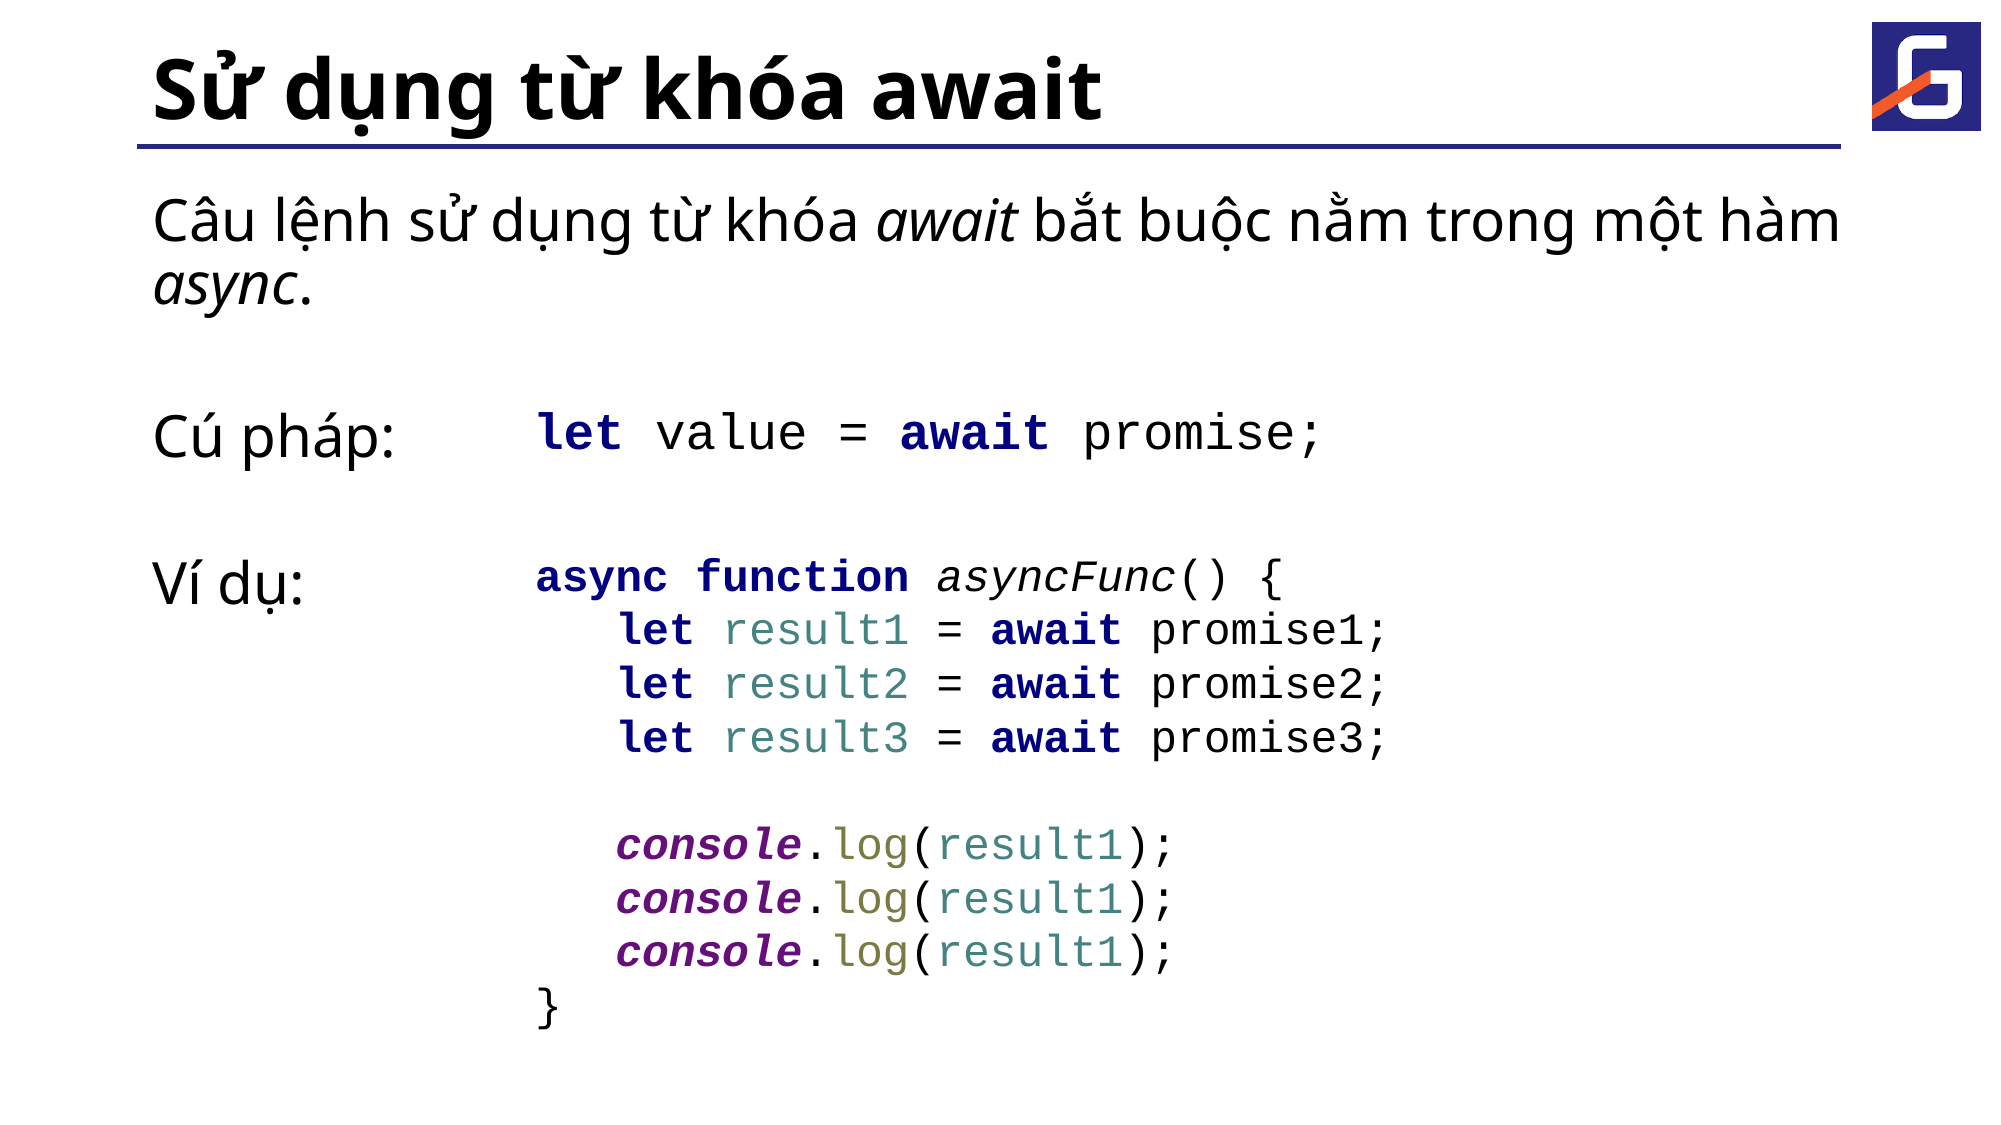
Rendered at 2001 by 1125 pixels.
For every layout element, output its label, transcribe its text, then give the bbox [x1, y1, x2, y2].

text_box let value = await promise; [499, 374, 1376, 475]
text_box async function asyncFunc() { let result1 = await promise1; let result2 = await promise2; let result3 = await promise3; console.log(result1); console.log(result1); console.log(result1); } [520, 531, 1480, 1045]
list Câu lệnh sử dụng từ khóa await bắt buộc nằm trong một hàm async. Cú pháp: Ví dụ: [137, 183, 1863, 1014]
title Sử dụng từ khóa await [137, 26, 1863, 160]
picture [1872, 22, 1981, 131]
